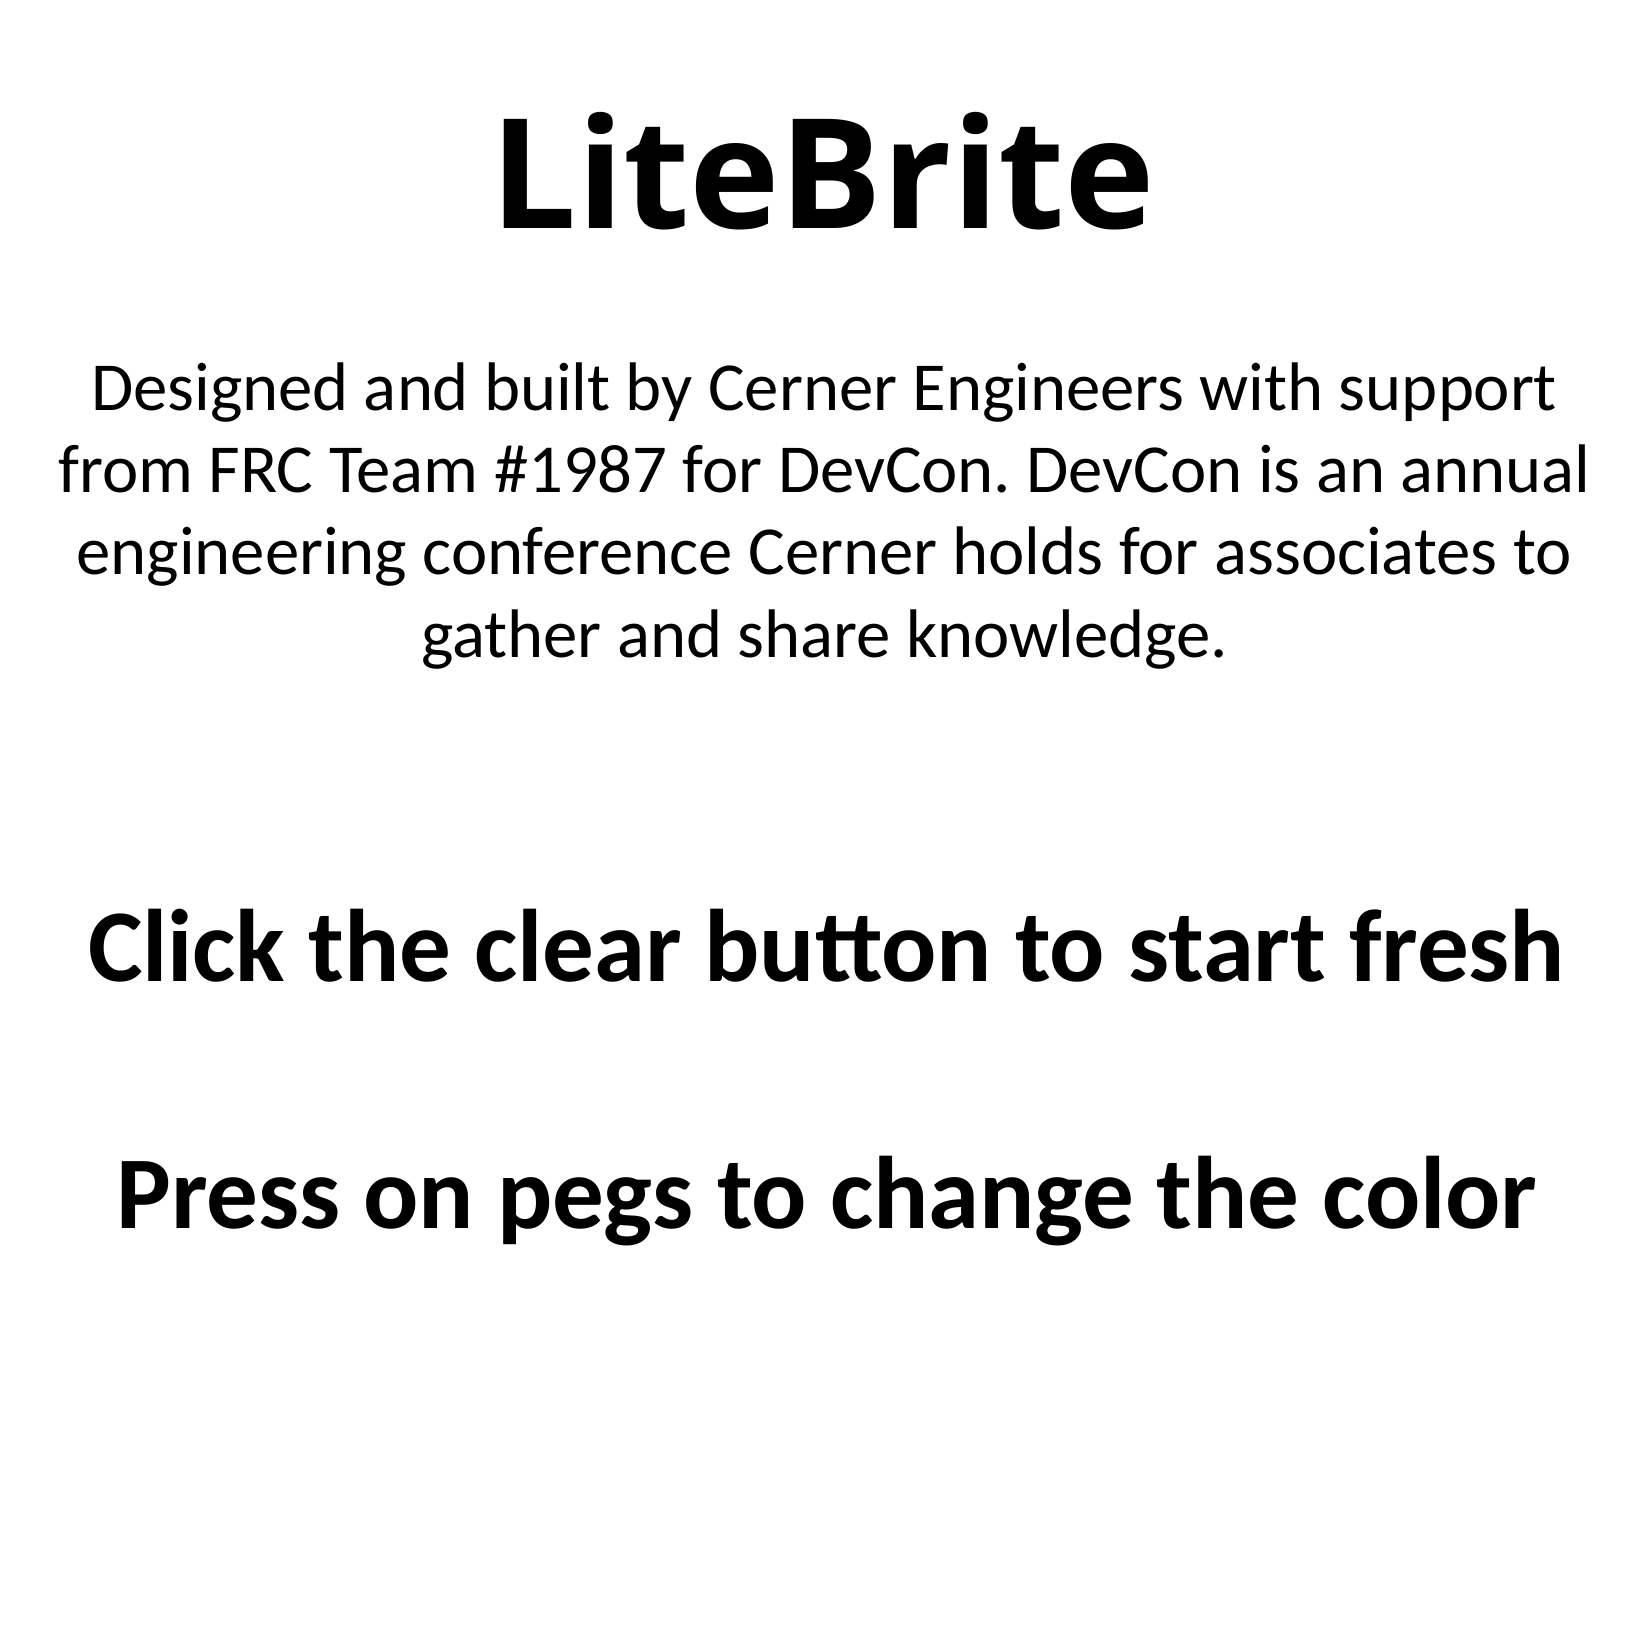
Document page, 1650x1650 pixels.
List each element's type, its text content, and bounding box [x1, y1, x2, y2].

text_box Designed and built by Cerner Engineers with support from FRC Team #1987 for DevCon. DevCon is an annual engineering conference Cerner holds for associates to gather and share knowledge. [2, 333, 1648, 679]
text_box LiteBrite [0, 68, 1646, 267]
text_box Click the clear button to start fresh Press on pegs to change the color [4, 747, 1650, 1381]
